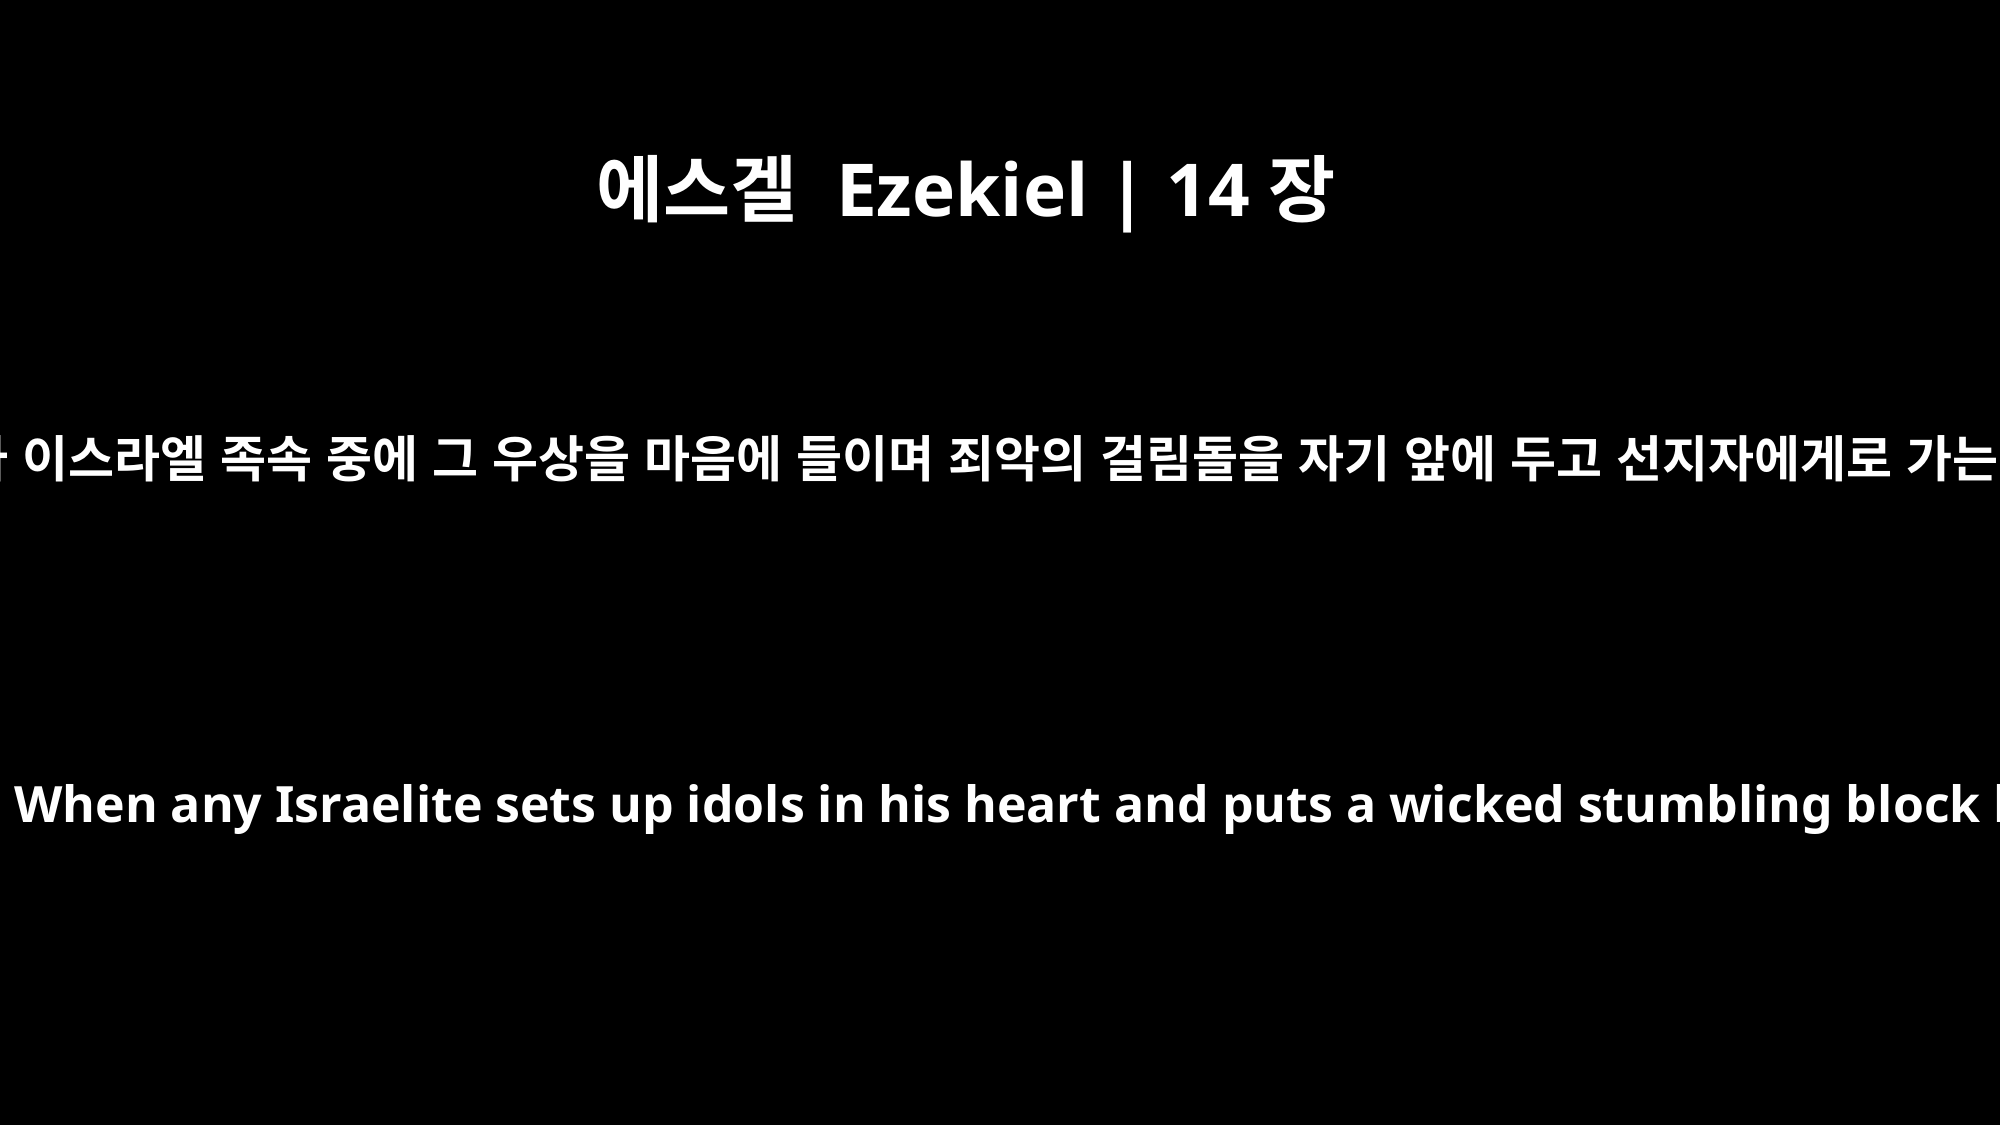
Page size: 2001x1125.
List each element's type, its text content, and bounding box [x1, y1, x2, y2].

text_box Therefore speak to them and tell them, `This is what the Sovereign LORD says: When any Israelite sets up idols in his heart and puts a wicked stumbling block before his face and then goes to a prophet, I the LORD will answer him myself in keeping with his great idolatry. [0, 764, 2000, 900]
text_box 에스겔 Ezekiel | 14장 [581, 136, 1351, 239]
text_box 4 그런즉 너는 그들에게 말하여 이르라 나 주 여호와가 말하노라 이스라엘 족속 중에 그 우상을 마음에 들이며 죄악의 걸림돌을 자기 앞에 두고 선지자에게로 가는 모든 자에게 나 여호와가 그 우상의 수효대로 보응하리니 [0, 359, 2000, 495]
